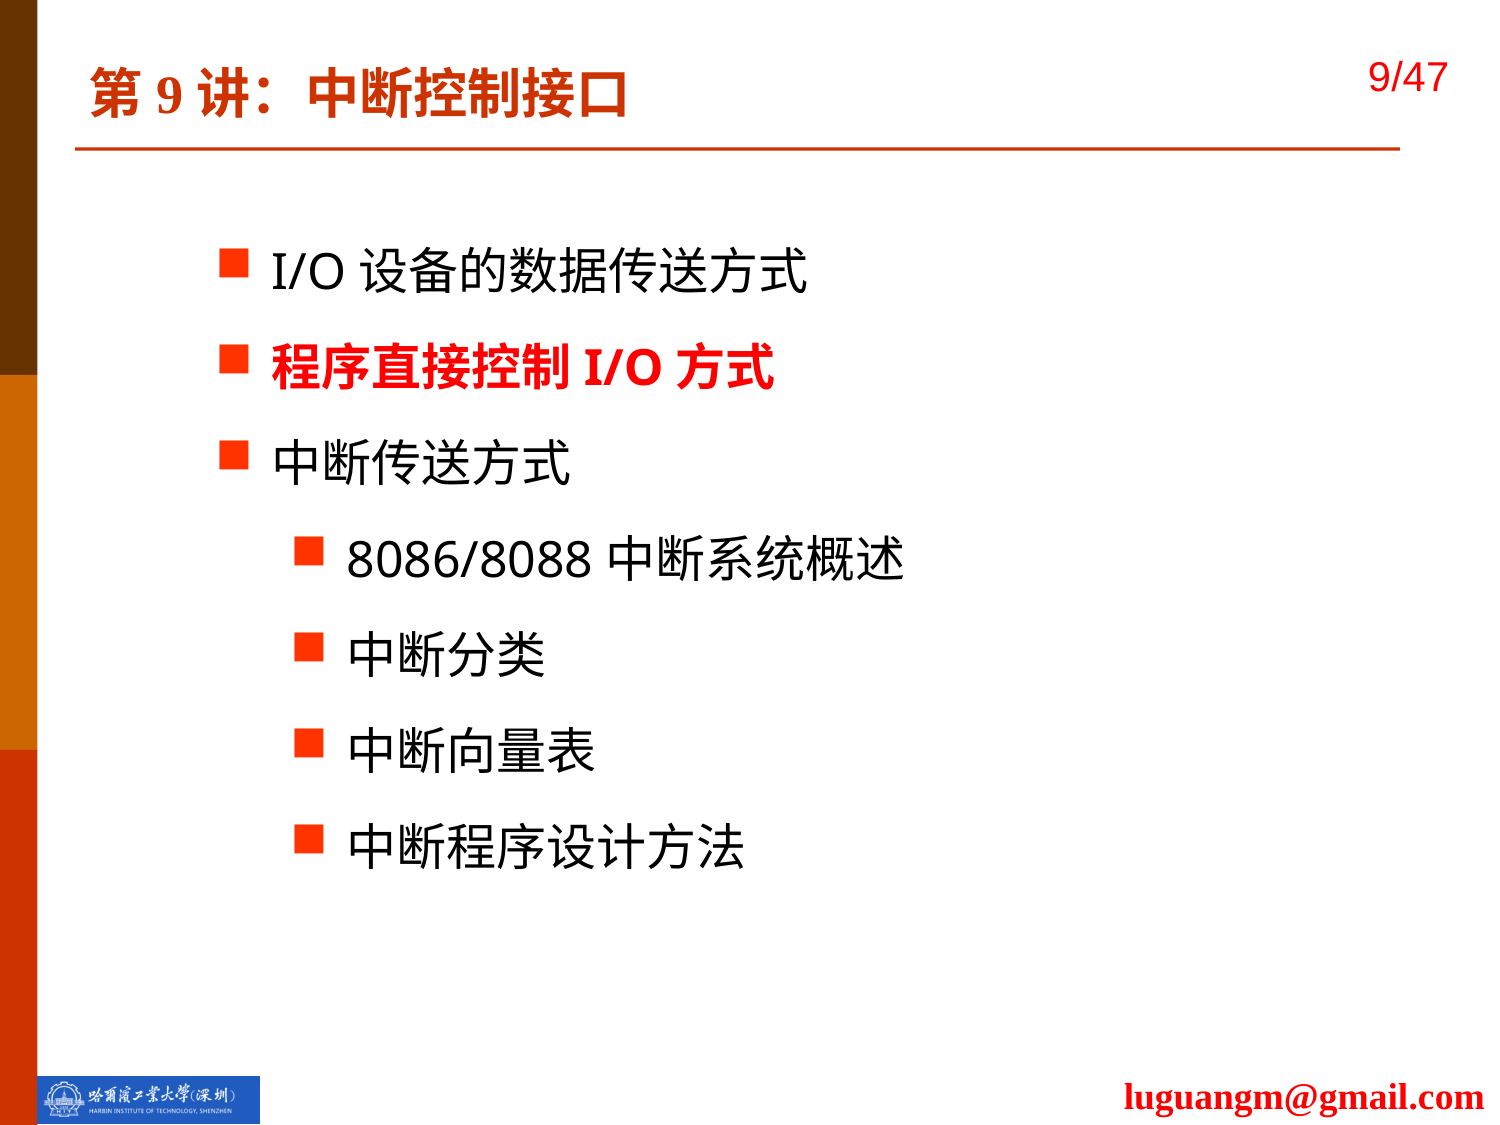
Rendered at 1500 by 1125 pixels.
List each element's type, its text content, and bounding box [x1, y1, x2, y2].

text_box 第9讲：中断控制接口 [74, 52, 1123, 132]
picture [37, 1076, 260, 1124]
text_box I/O设备的数据传送方式 程序直接控制I/O方式 中断传送方式 8086/8088中断系统概述 中断分类 中断向量表 中断程序设计方法 [200, 196, 1279, 979]
